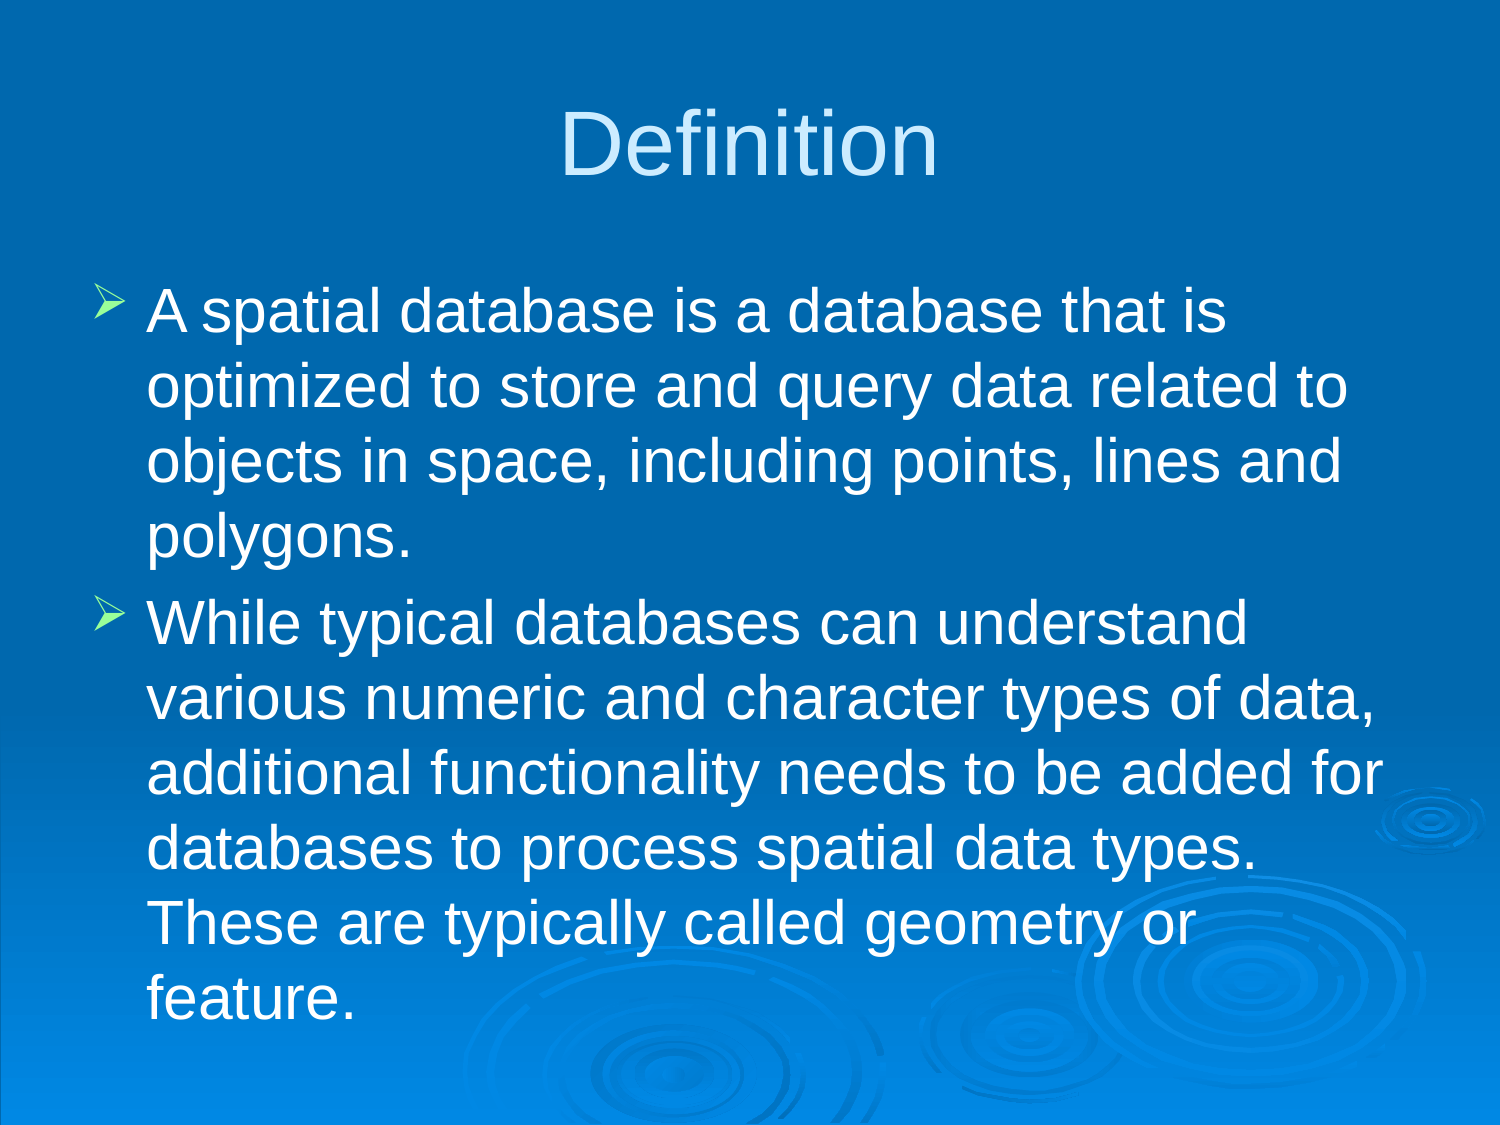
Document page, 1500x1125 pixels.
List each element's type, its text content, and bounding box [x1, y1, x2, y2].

title Definition [74, 45, 1426, 233]
list A spatial database is a database that is optimized to store and query data related to objects in space, including points, lines and polygons. While typical databases can understand various numeric and character types of data, additional functionality needs to be added for databases to process spatial data types. These are typically called geometry or feature. [74, 262, 1426, 1006]
